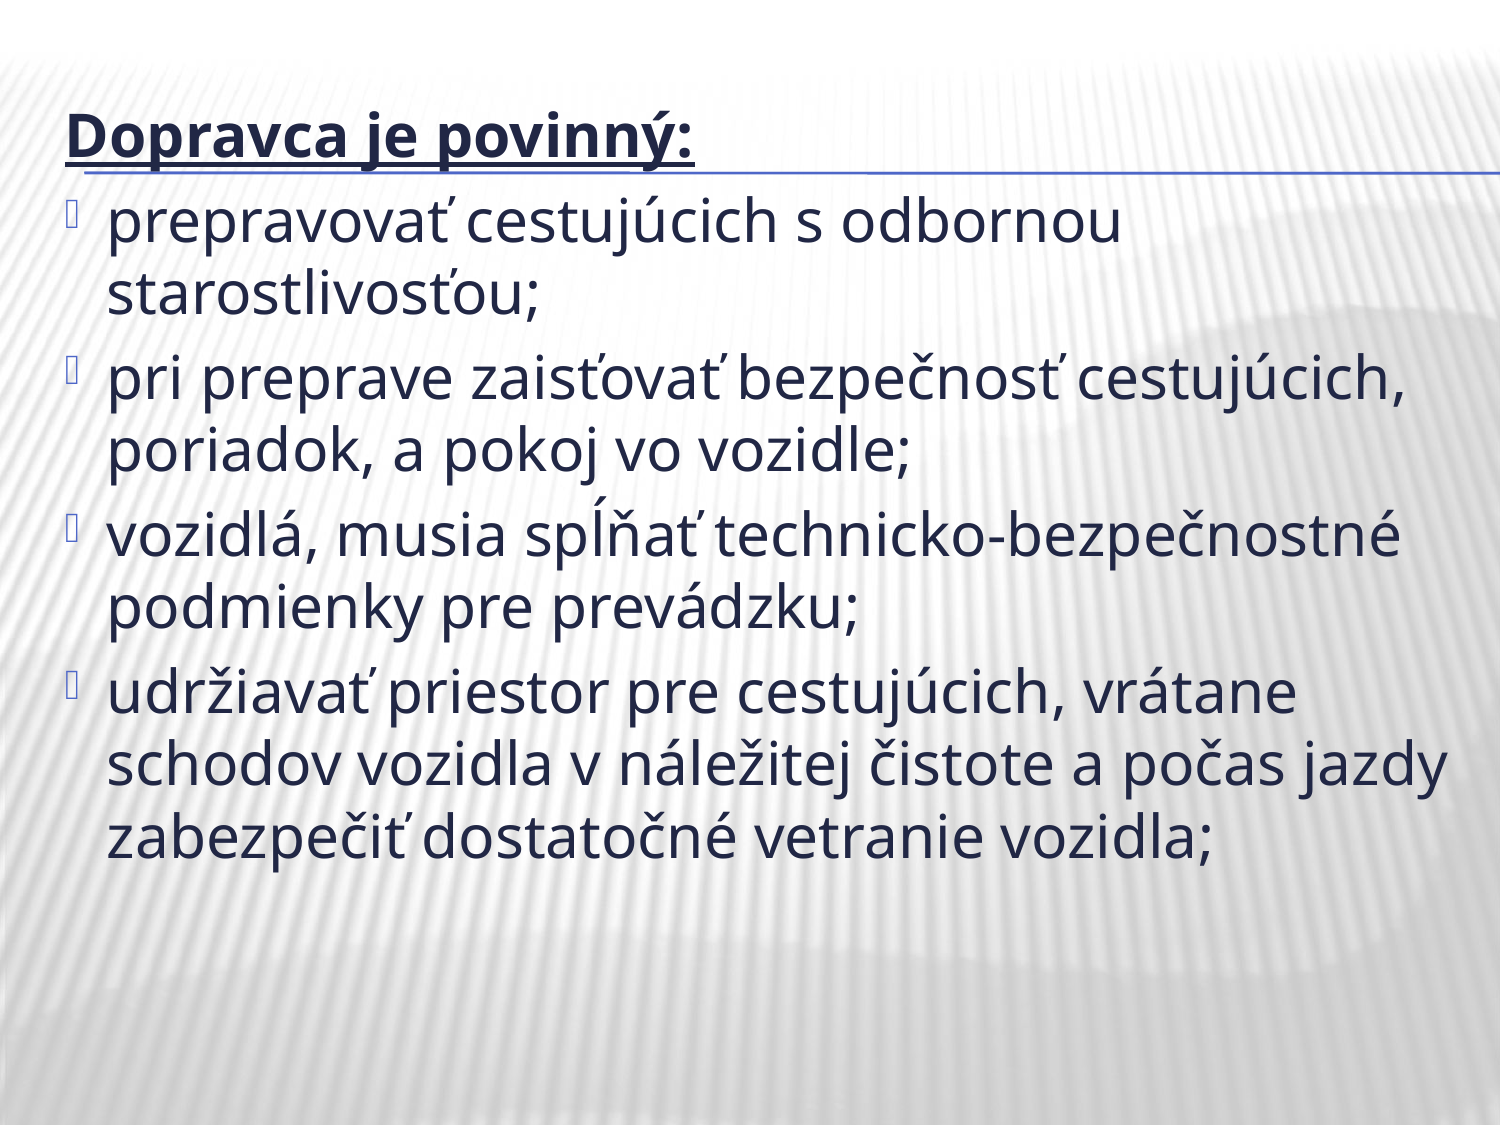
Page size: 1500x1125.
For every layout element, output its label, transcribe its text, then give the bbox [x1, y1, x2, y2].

list Dopravca je povinný: prepravovať cestujúcich s odbornou starostlivosťou; pri preprave zaisťovať bezpečnosť cestujúcich, poriadok, a pokoj vo vozidle; vozidlá, musia spĺňať technicko-bezpečnostné podmienky pre prevádzku; udržiavať priestor pre cestujúcich, vrátane schodov vozidla v náležitej čistote a počas jazdy zabezpečiť dostatočné vetranie vozidla; [50, 90, 1475, 1047]
